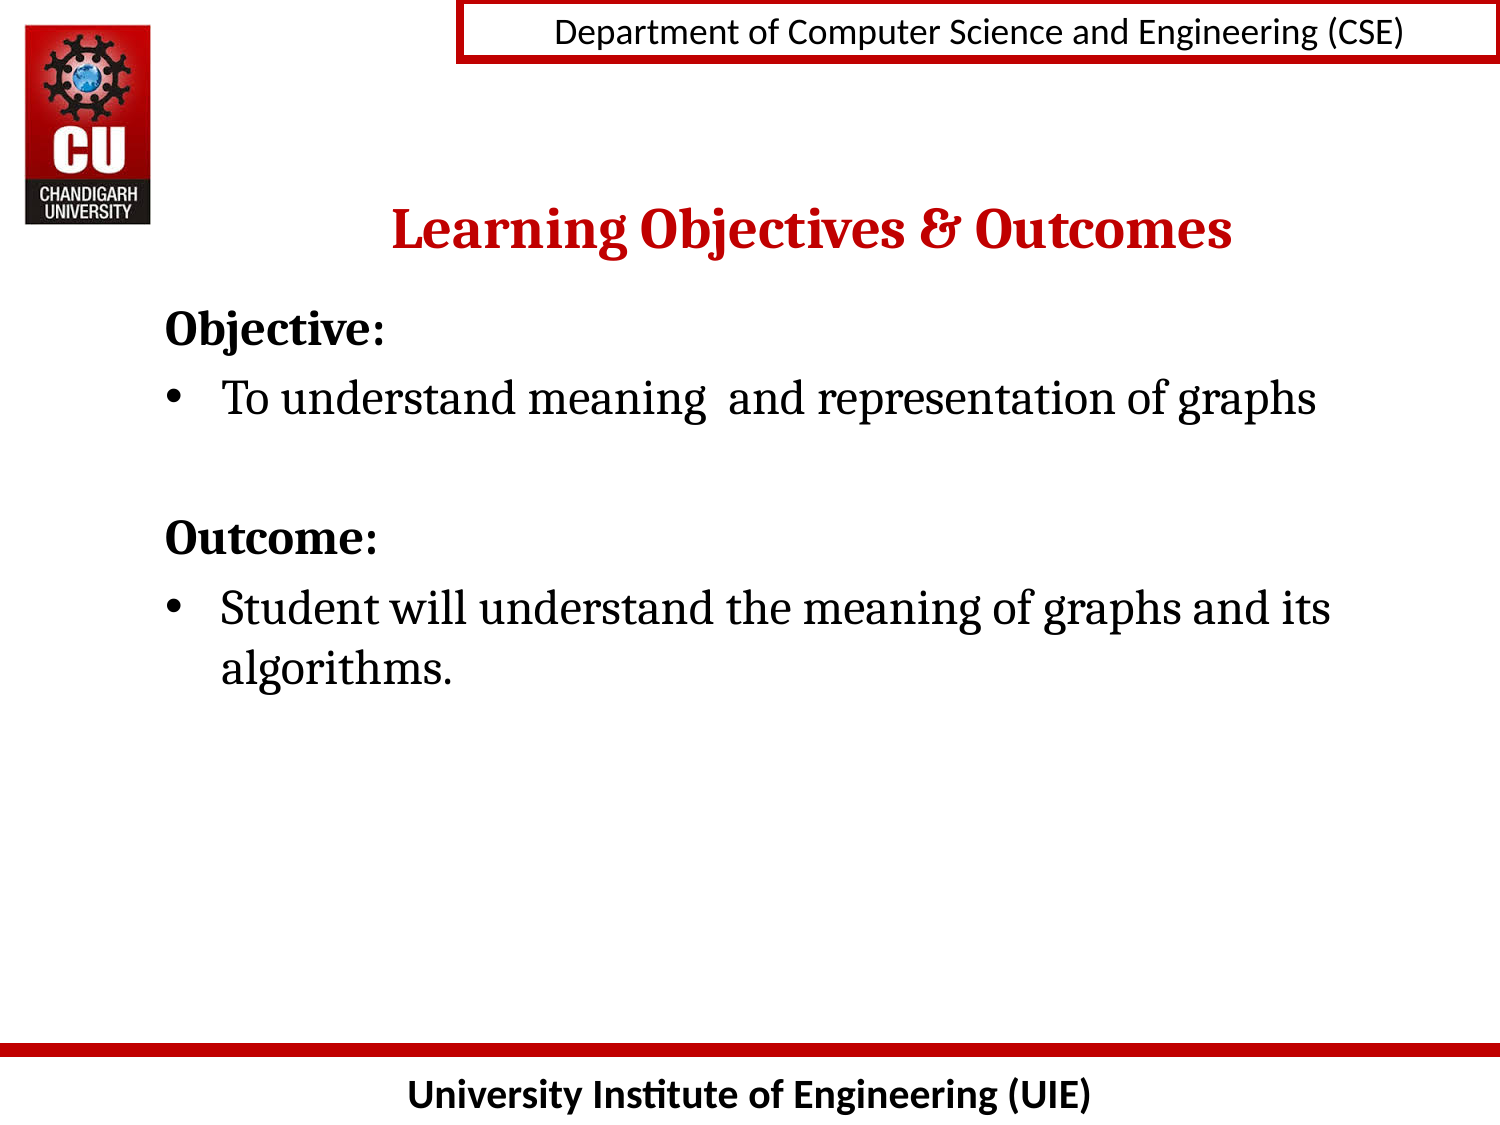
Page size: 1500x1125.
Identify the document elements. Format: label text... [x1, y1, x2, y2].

picture [24, 24, 151, 225]
list Objective: To understand meaning and representation of graphs Outcome: Student will understand the meaning of graphs and its algorithms. [150, 287, 1463, 1025]
title Learning Objectives & Outcomes [162, 174, 1463, 275]
